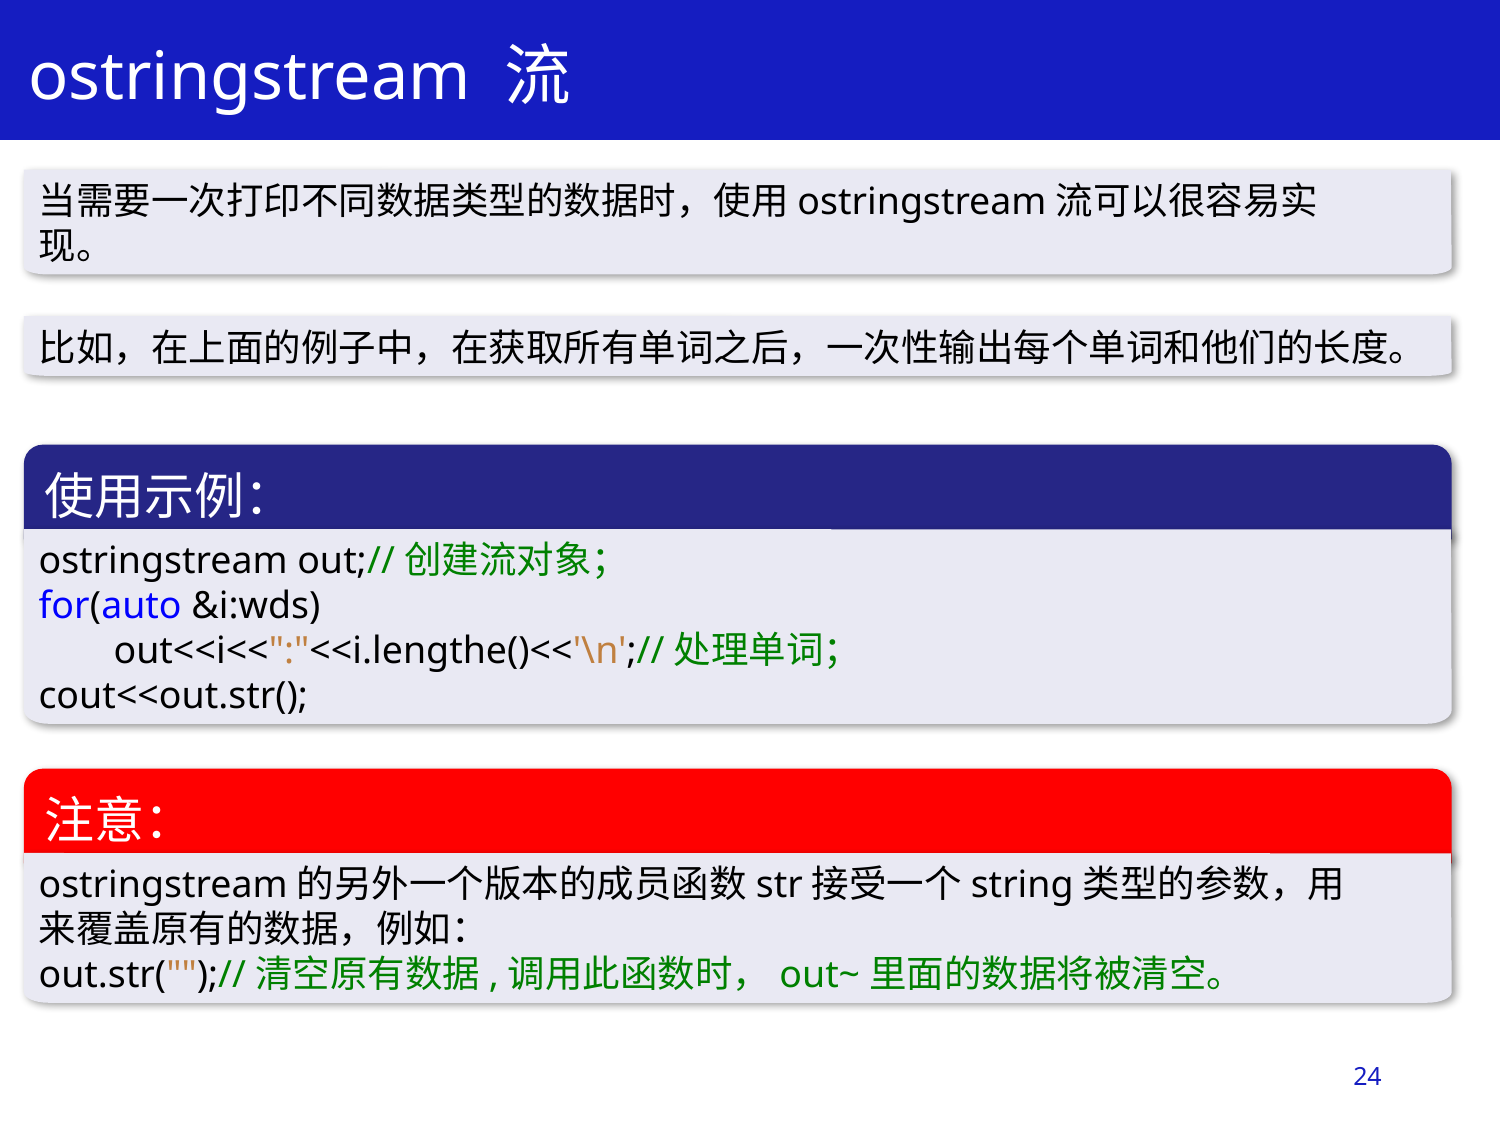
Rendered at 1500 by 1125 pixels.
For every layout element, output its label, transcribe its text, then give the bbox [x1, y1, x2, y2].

text_box 当需要一次打印不同数据类型的数据时，使用ostringstream流可以很容易实 现。 [22, 168, 1453, 276]
slide_number 24 [1059, 1047, 1397, 1108]
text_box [23, 768, 1452, 1005]
text_box 比如，在上面的例子中，在获取所有单词之后，一次性输出每个单词和他们的长度。 [22, 315, 1453, 377]
text_box ostringstream 流 [13, 25, 1108, 121]
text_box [23, 444, 1452, 726]
